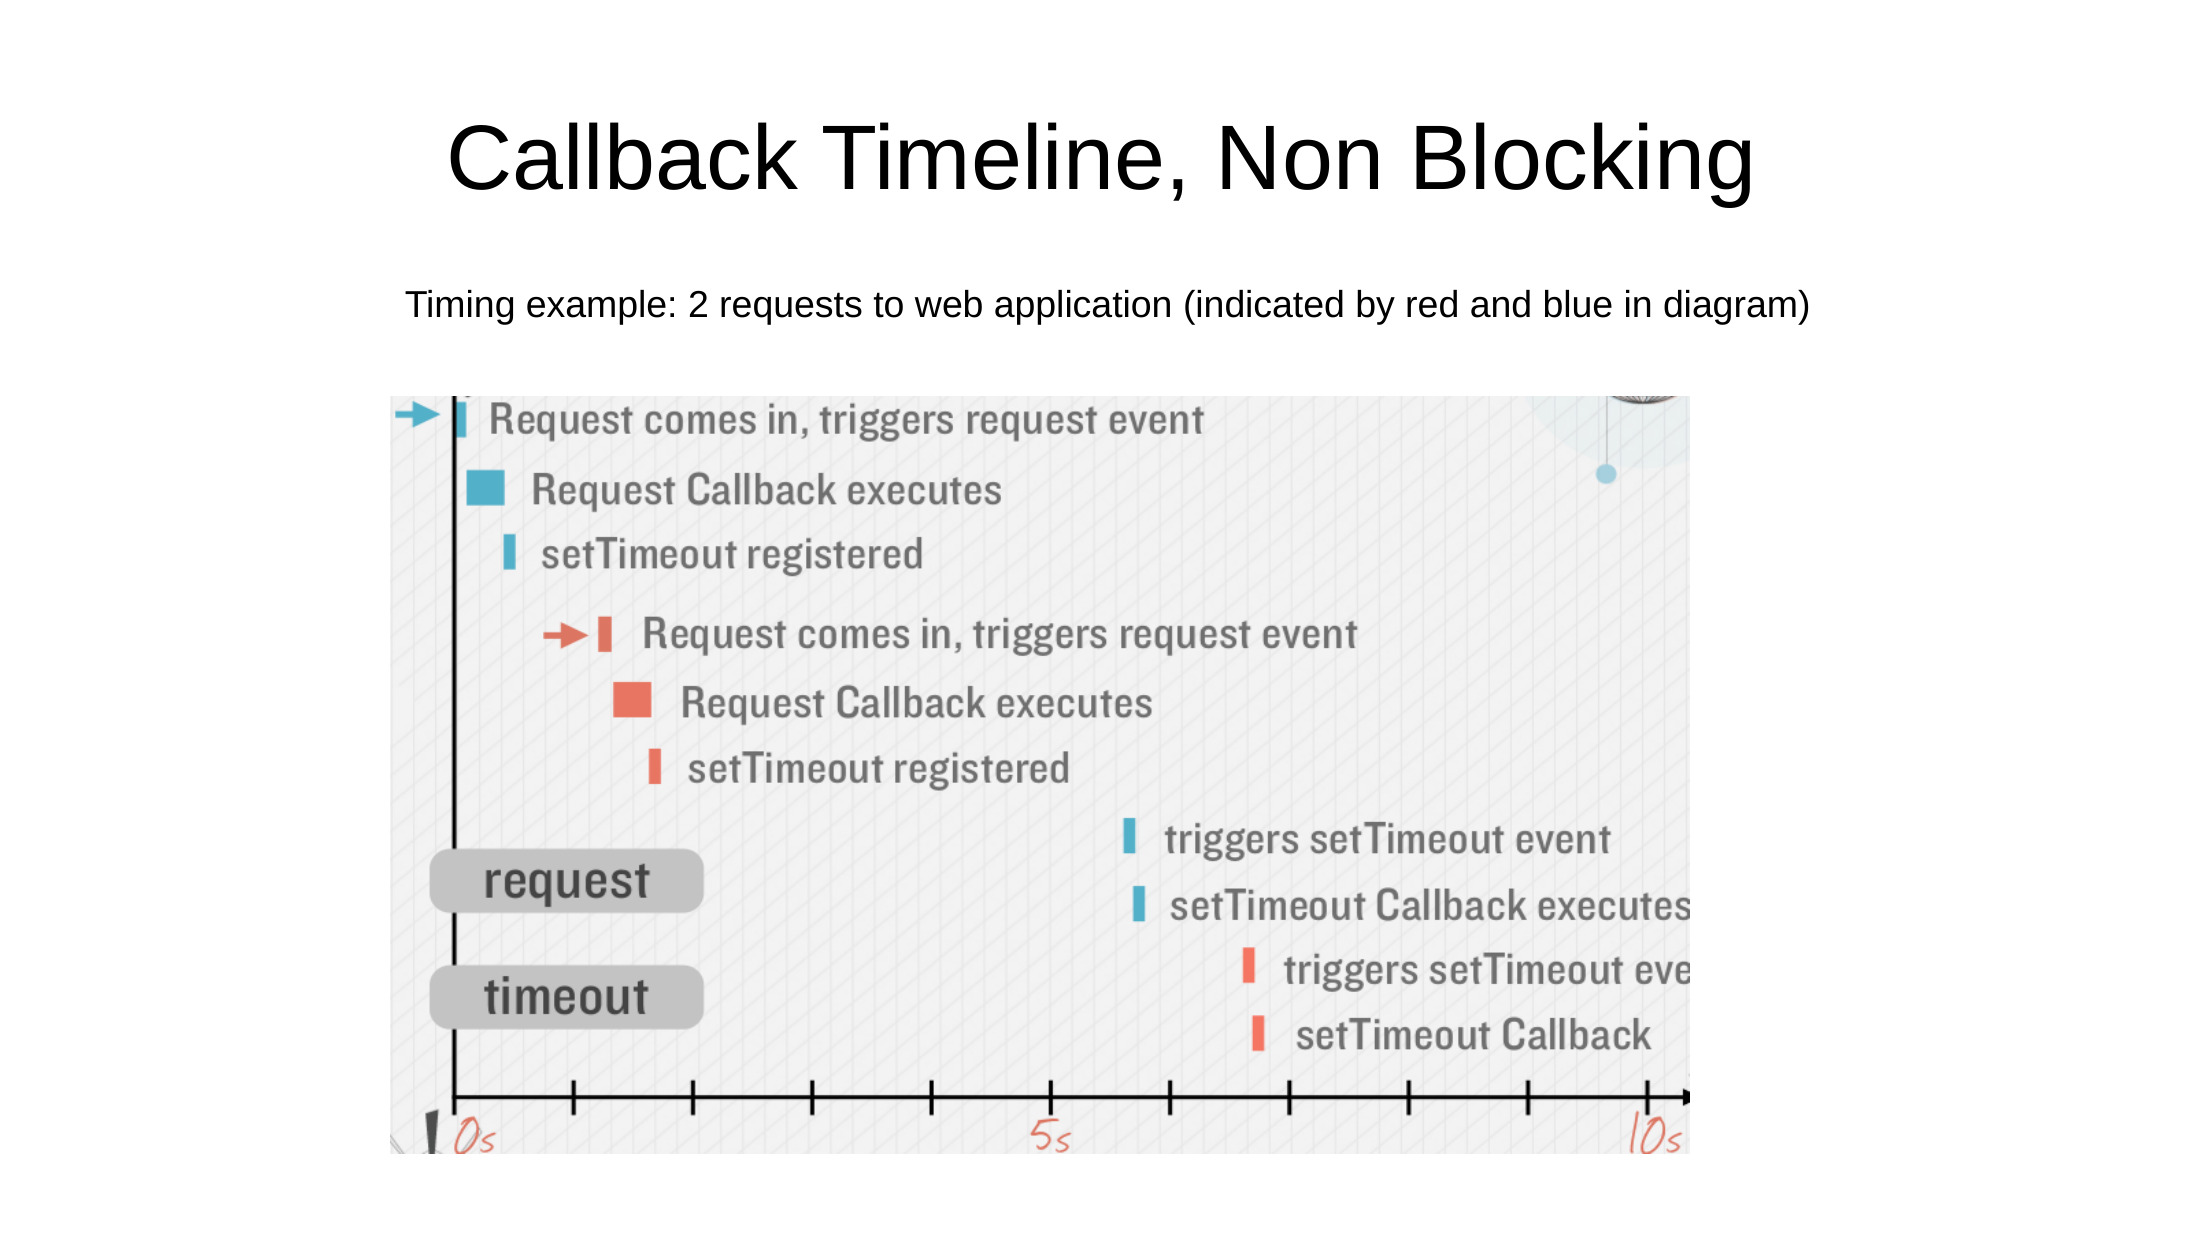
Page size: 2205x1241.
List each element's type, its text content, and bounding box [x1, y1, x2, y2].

text_box Callback Timeline, Non Blocking [358, 49, 1847, 257]
text_box Timing example: 2 requests to web application (indicated by red and blue in diagram) [390, 272, 1826, 333]
picture [390, 396, 1690, 1155]
